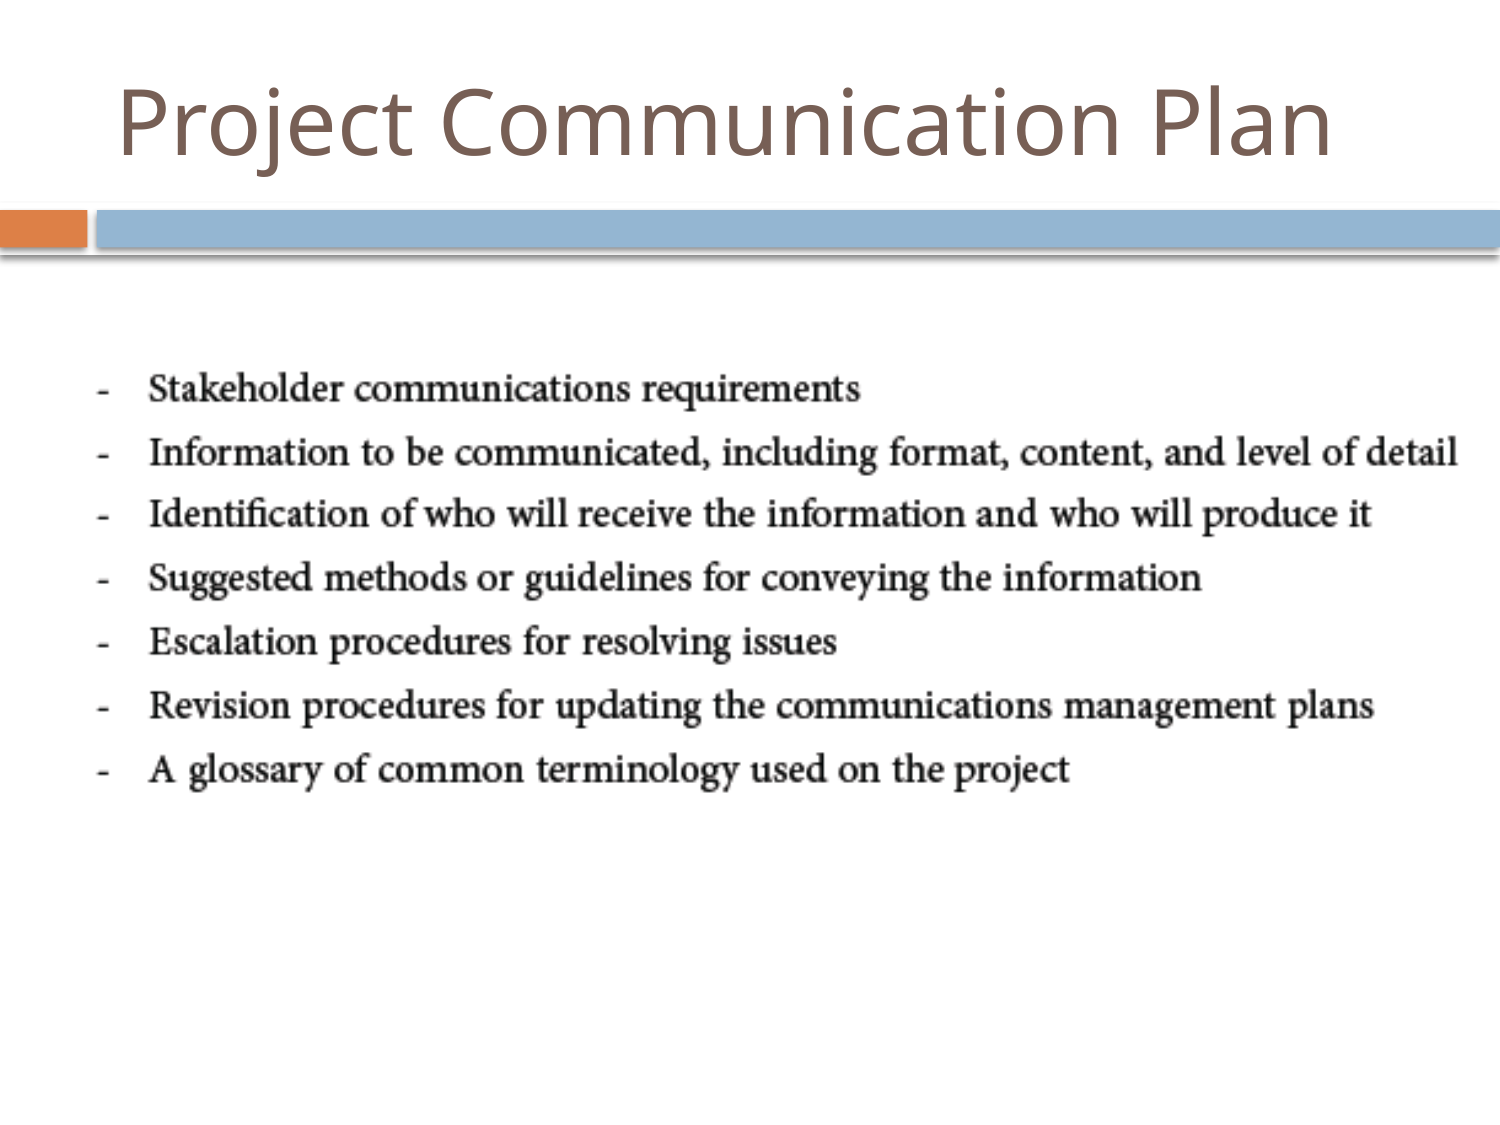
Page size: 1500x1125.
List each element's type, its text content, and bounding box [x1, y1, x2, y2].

picture [43, 358, 1500, 838]
title Project Communication Plan [100, 37, 1438, 200]
